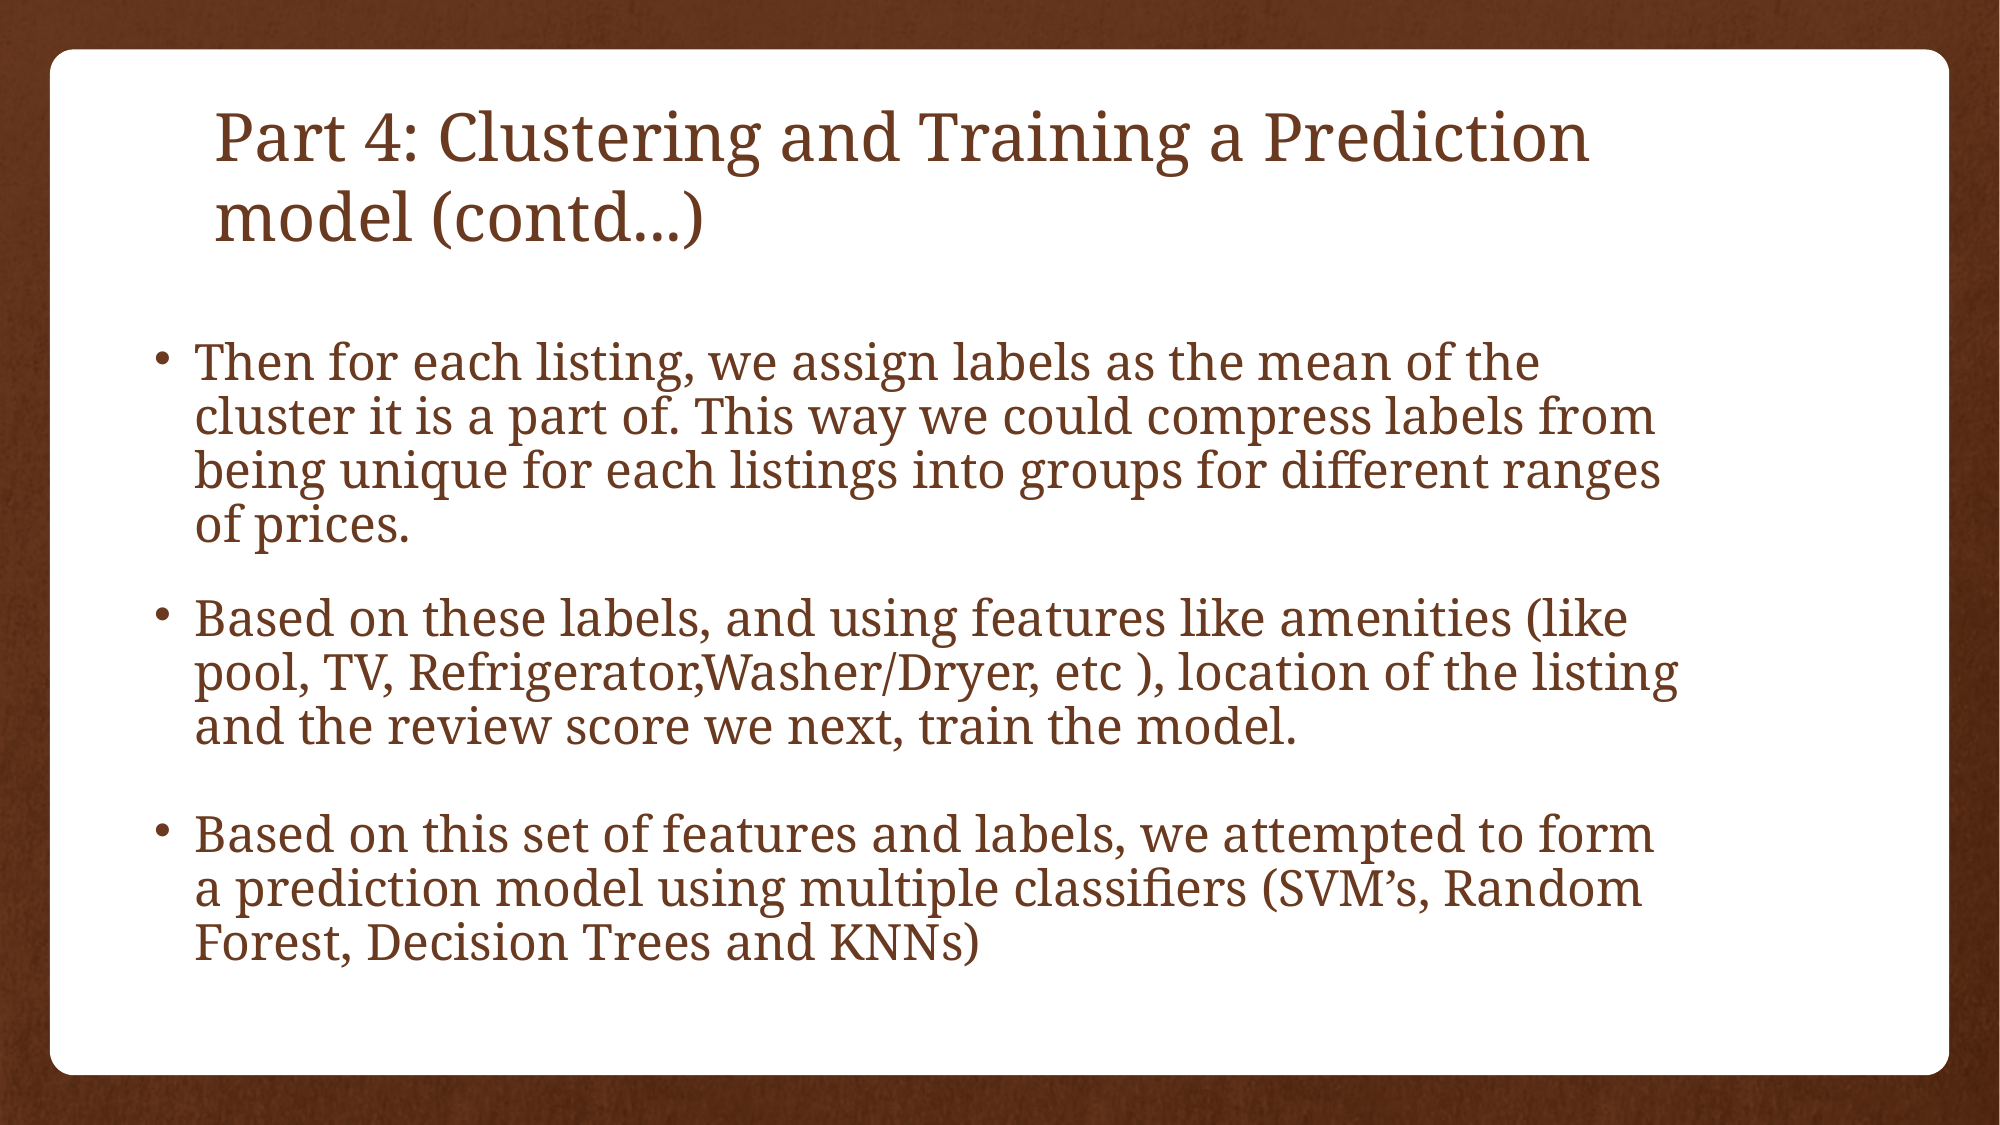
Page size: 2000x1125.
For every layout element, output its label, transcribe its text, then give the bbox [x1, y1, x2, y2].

text_box Then for each listing, we assign labels as the mean of the cluster it is a part of. This way we could compress labels from being unique for each listings into groups for different ranges of prices. Based on these labels, and using features like amenities (like pool, TV, Refrigerator,Washer/Dryer, etc ), location of the listing and the review score we next, train the model. Based on this set of features and labels, we attempted to form a prediction model using multiple classifiers (SVM’s, Random Forest, Decision Trees and KNNs) [139, 329, 1710, 980]
picture [0, 0, 2000, 1125]
text_box Part 4: Clustering and Training a Prediction model (contd...) [199, 70, 1800, 263]
